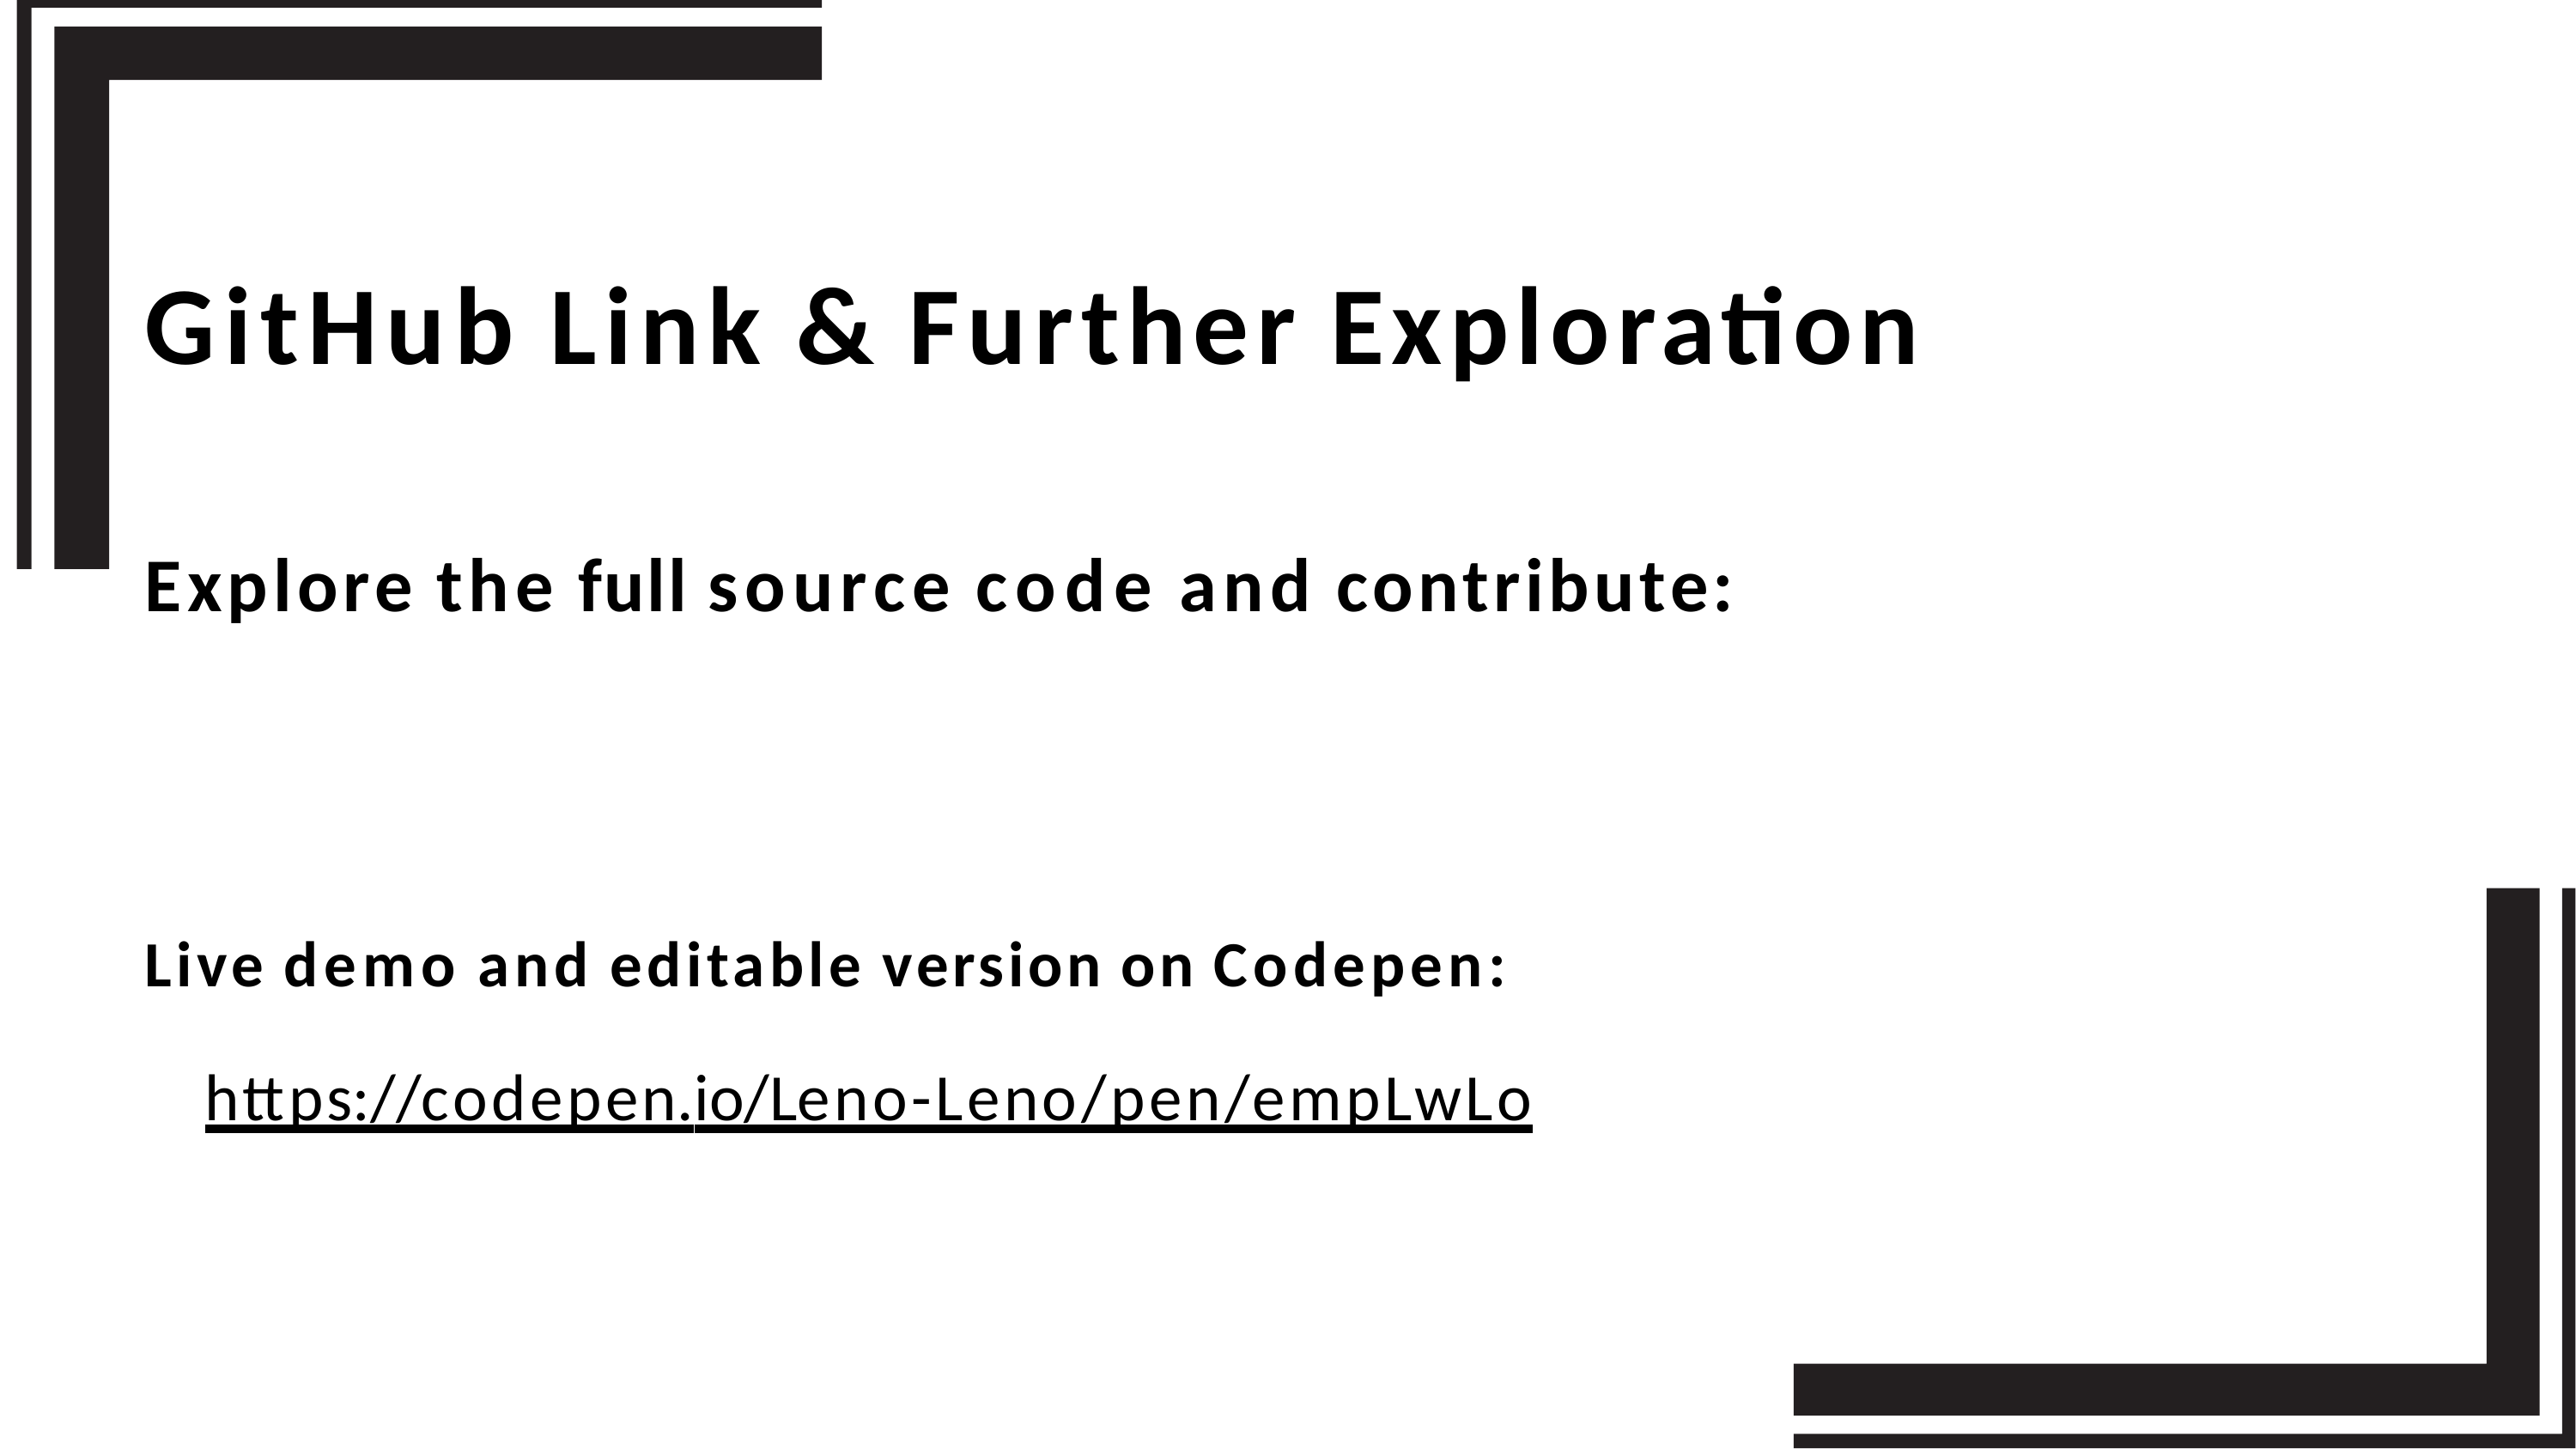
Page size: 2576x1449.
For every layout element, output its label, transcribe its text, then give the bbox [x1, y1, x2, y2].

text_box [1793, 888, 2576, 1449]
text_box Live demo and editable version on Codepen: https://codepen.io/Leno-Leno/pen/empLwLo [143, 920, 1594, 1134]
text_box Explore the full source code and contribute: [143, 533, 1760, 627]
text_box [16, 0, 823, 569]
title GitHub Link & Further Exploration [76, 75, 2500, 495]
